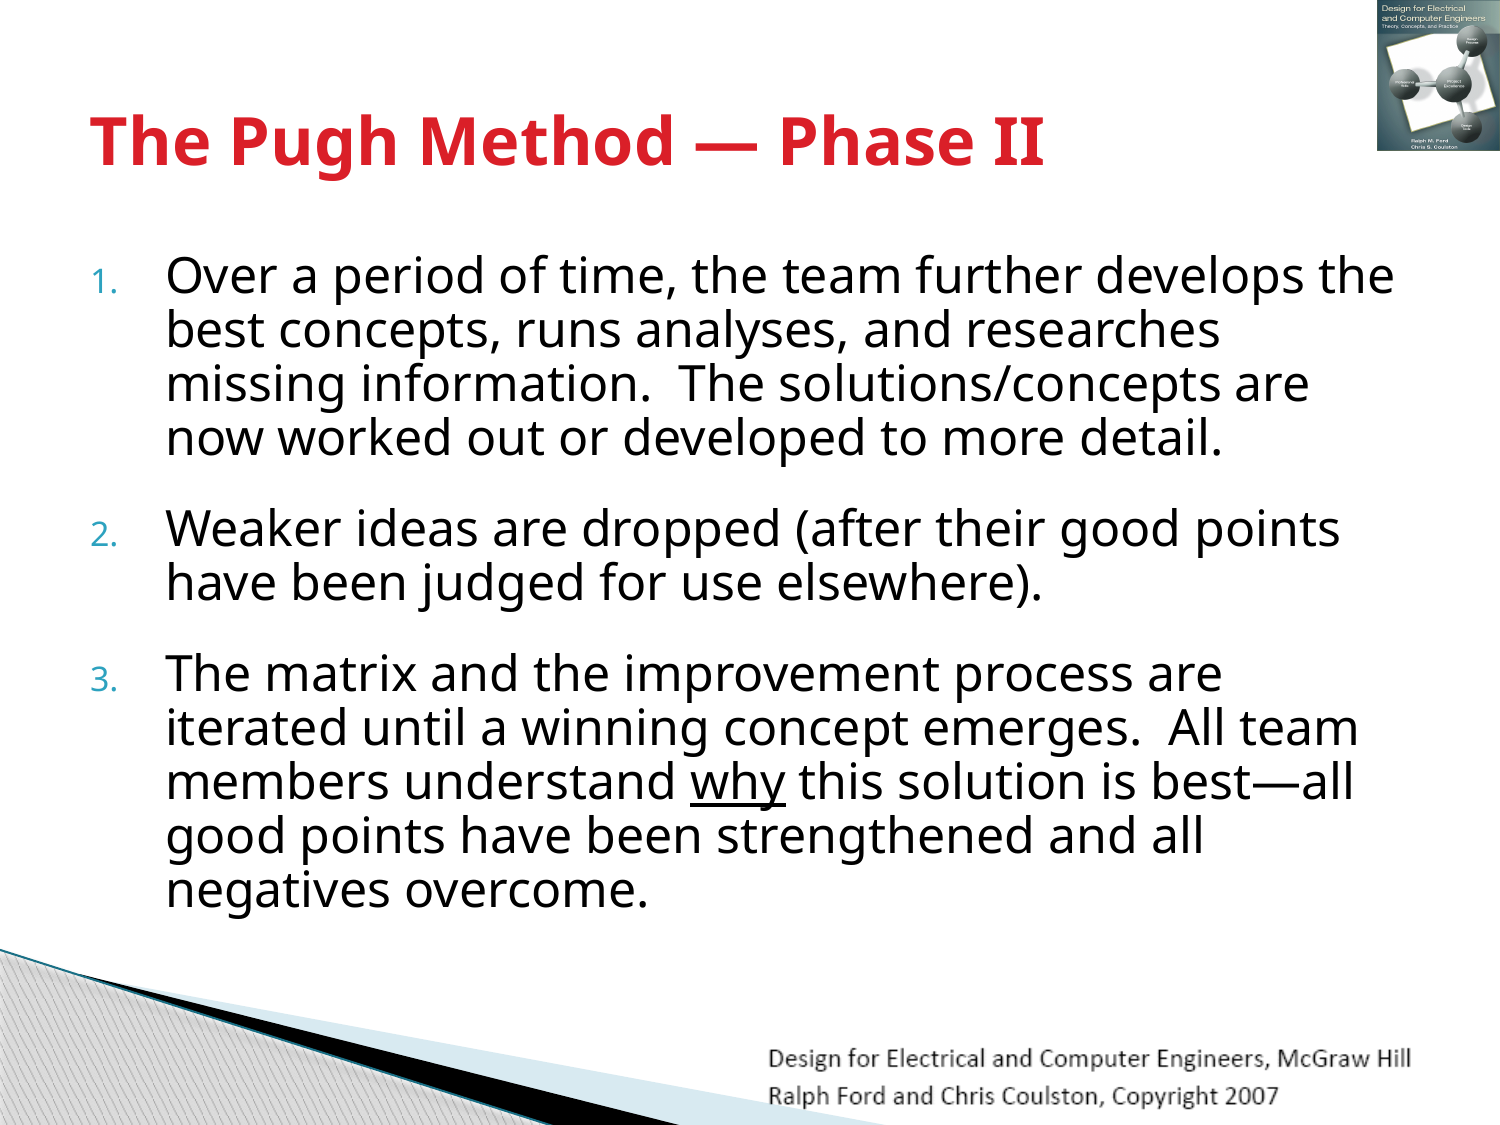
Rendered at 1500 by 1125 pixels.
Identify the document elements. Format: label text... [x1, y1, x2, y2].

list Over a period of time, the team further develops the best concepts, runs analyses, and researches missing information. The solutions/concepts are now worked out or developed to more detail. Weaker ideas are dropped (after their good points have been judged for use elsewhere). The matrix and the improvement process are iterated until a winning concept emerges. All team members understand why this solution is best—all good points have been strengthened and all negatives overcome. [75, 242, 1425, 986]
picture [1377, 0, 1500, 151]
title The Pugh Method — Phase II [75, 45, 1425, 233]
picture [760, 1039, 1425, 1125]
